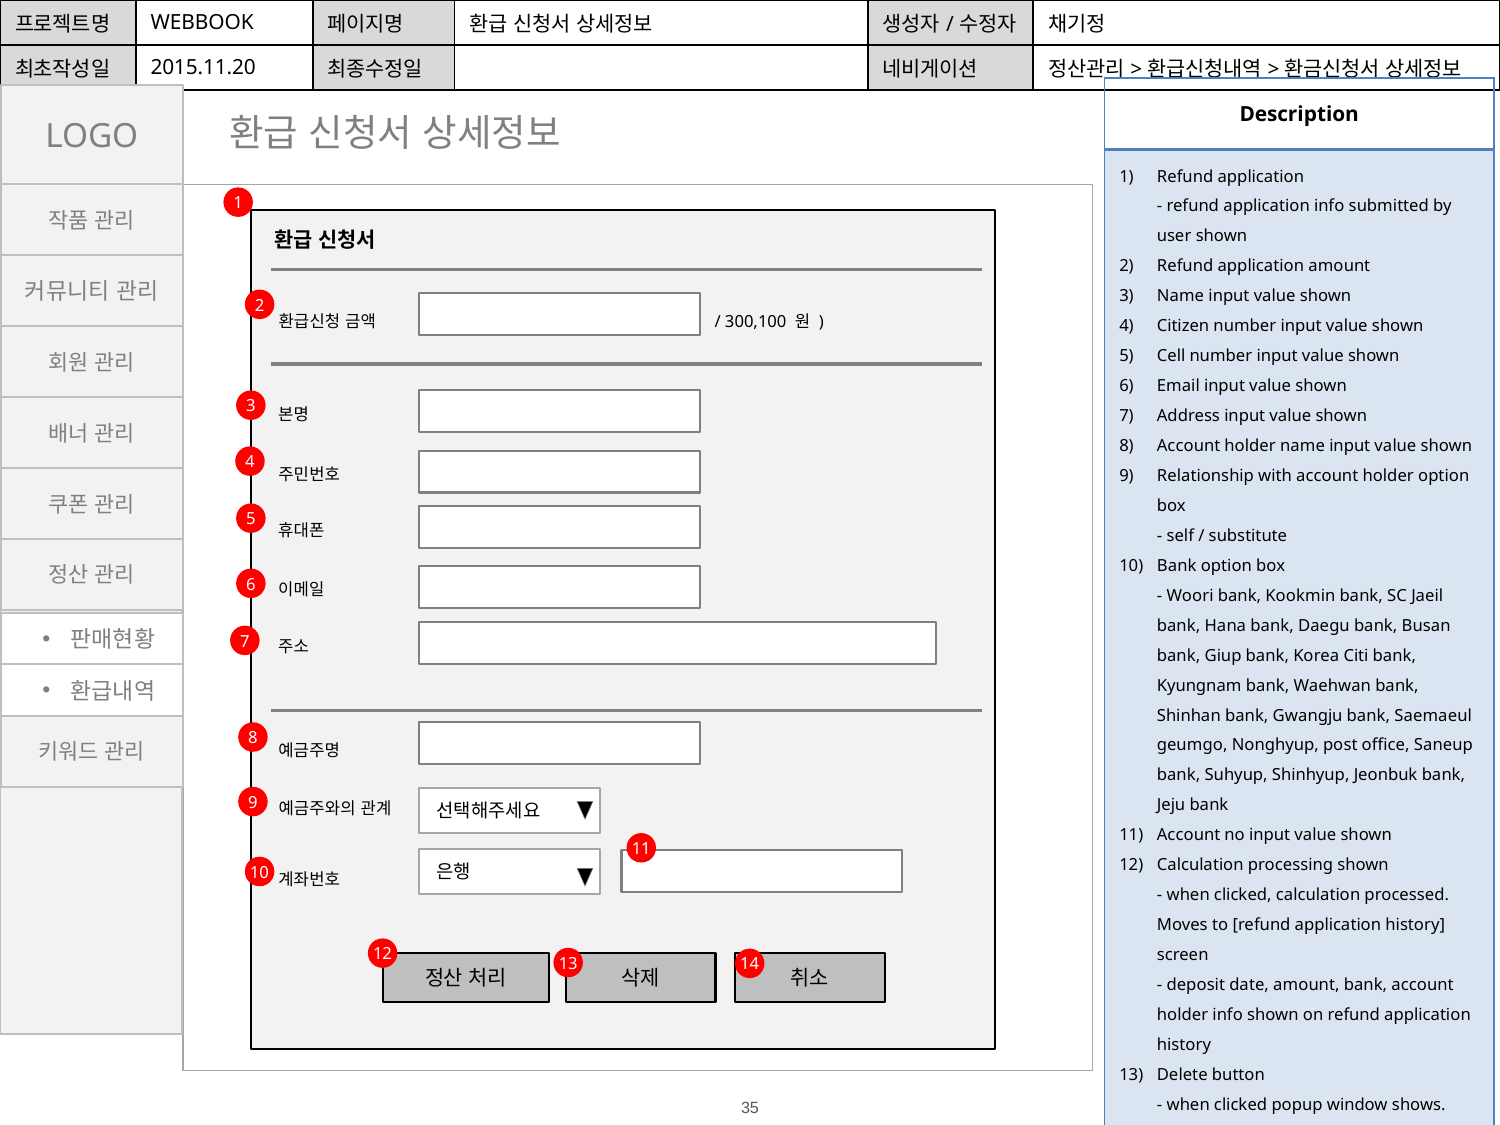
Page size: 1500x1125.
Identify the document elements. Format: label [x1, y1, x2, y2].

table_header [455, 1, 867, 44]
text_box [214, 101, 576, 162]
table_header [314, 1, 454, 44]
table_cell [314, 46, 454, 89]
table_cell [455, 46, 867, 89]
table_header [869, 1, 1032, 44]
table_cell [869, 46, 1032, 89]
text_box [0, 83, 1095, 1072]
table_header [137, 1, 312, 44]
table_cell [1, 46, 135, 83]
table_header [1034, 1, 1499, 44]
table_cell [1105, 151, 1493, 1125]
table_header [1105, 79, 1493, 148]
table_cell [137, 46, 312, 89]
table_header [1, 1, 135, 44]
table_cell [1034, 46, 1499, 89]
